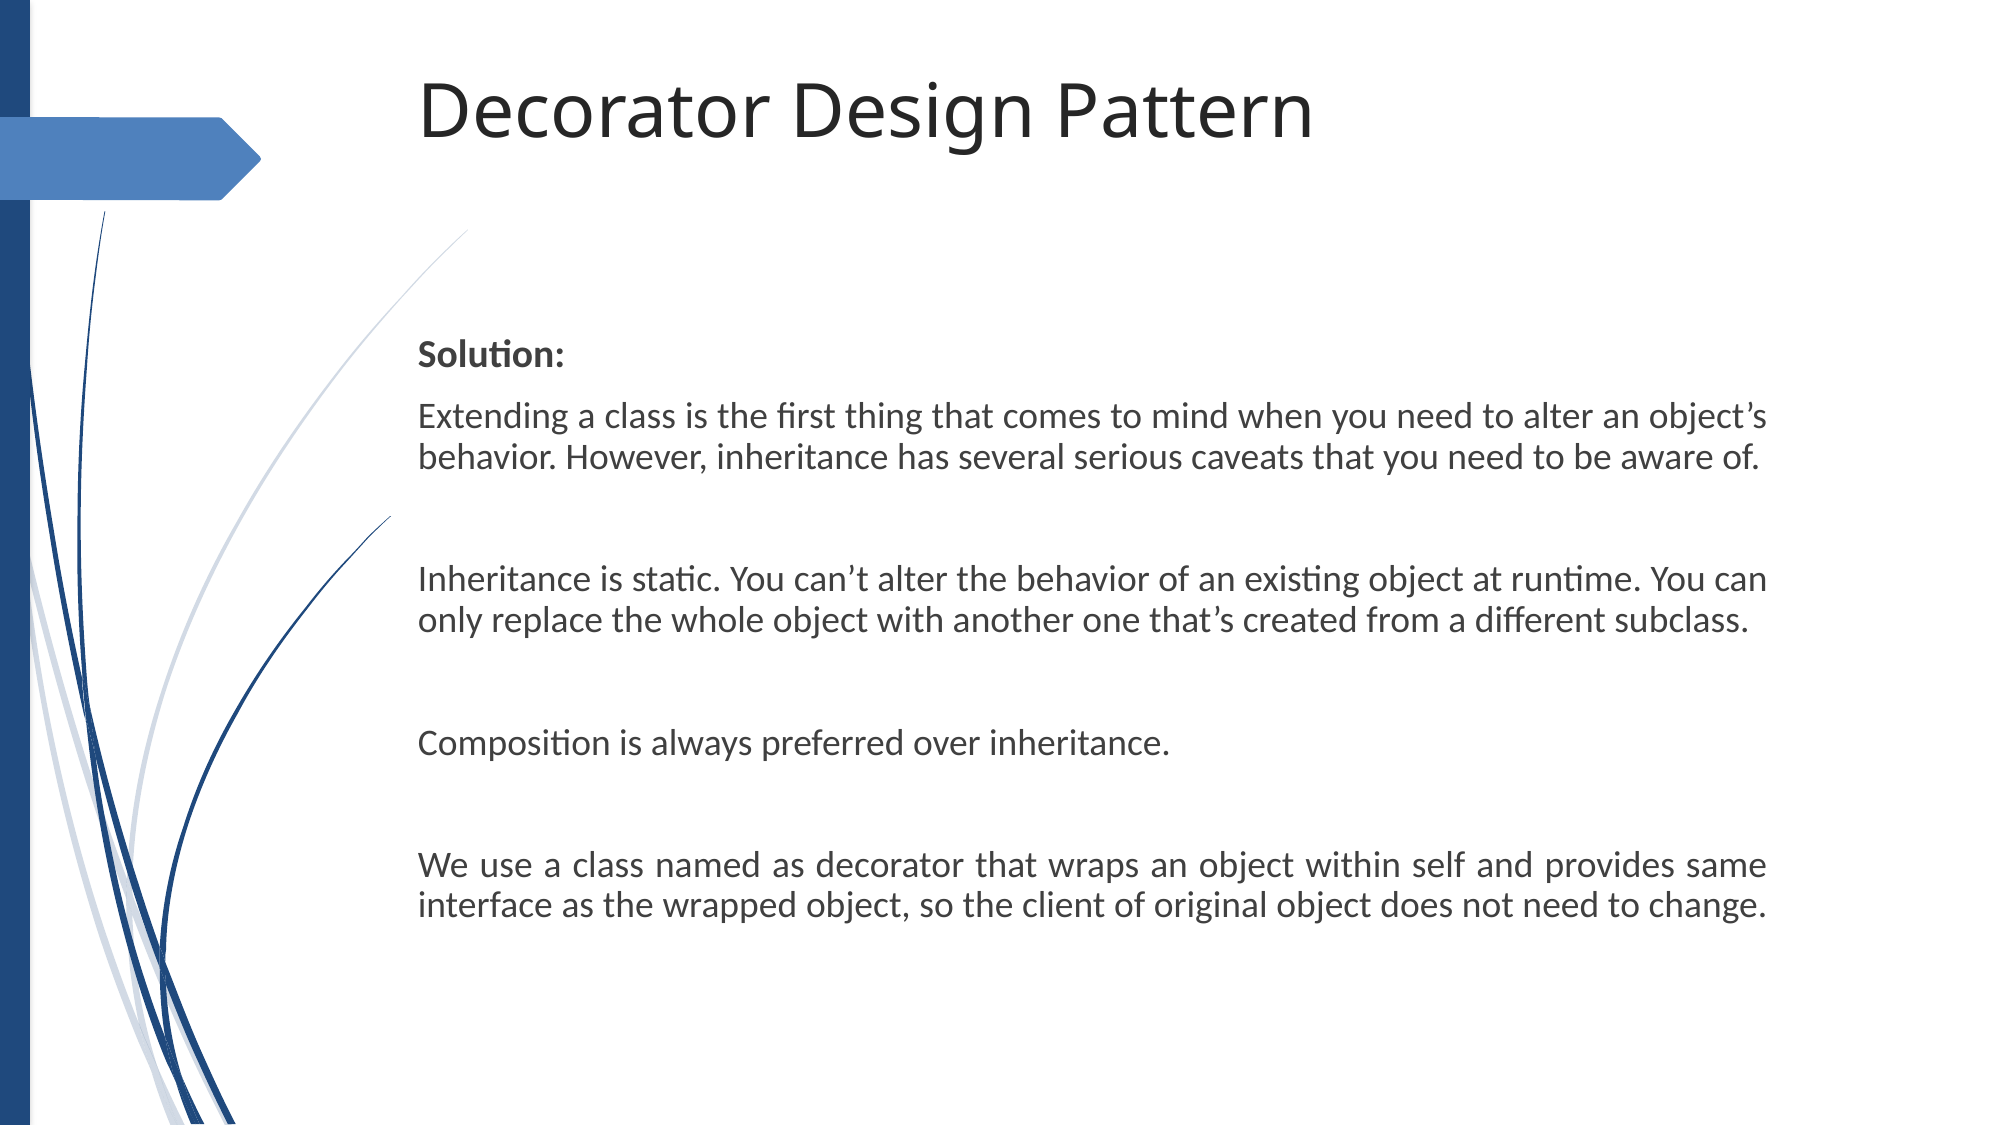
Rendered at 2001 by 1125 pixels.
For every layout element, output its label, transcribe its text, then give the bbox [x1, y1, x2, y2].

title Decorator Design Pattern [402, 55, 1865, 202]
list Solution: Extending a class is the first thing that comes to mind when you need to alter an object’s behavior. However, inheritance has several serious caveats that you need to be aware of. Inheritance is static. You can’t alter the behavior of an existing object at runtime. You can only replace the whole object with another one that’s created from a different subclass. Composition is always preferred over inheritance. We use a class named as decorator that wraps an object within self and provides same interface as the wrapped object, so the client of original object does not need to change. [402, 259, 1785, 1006]
